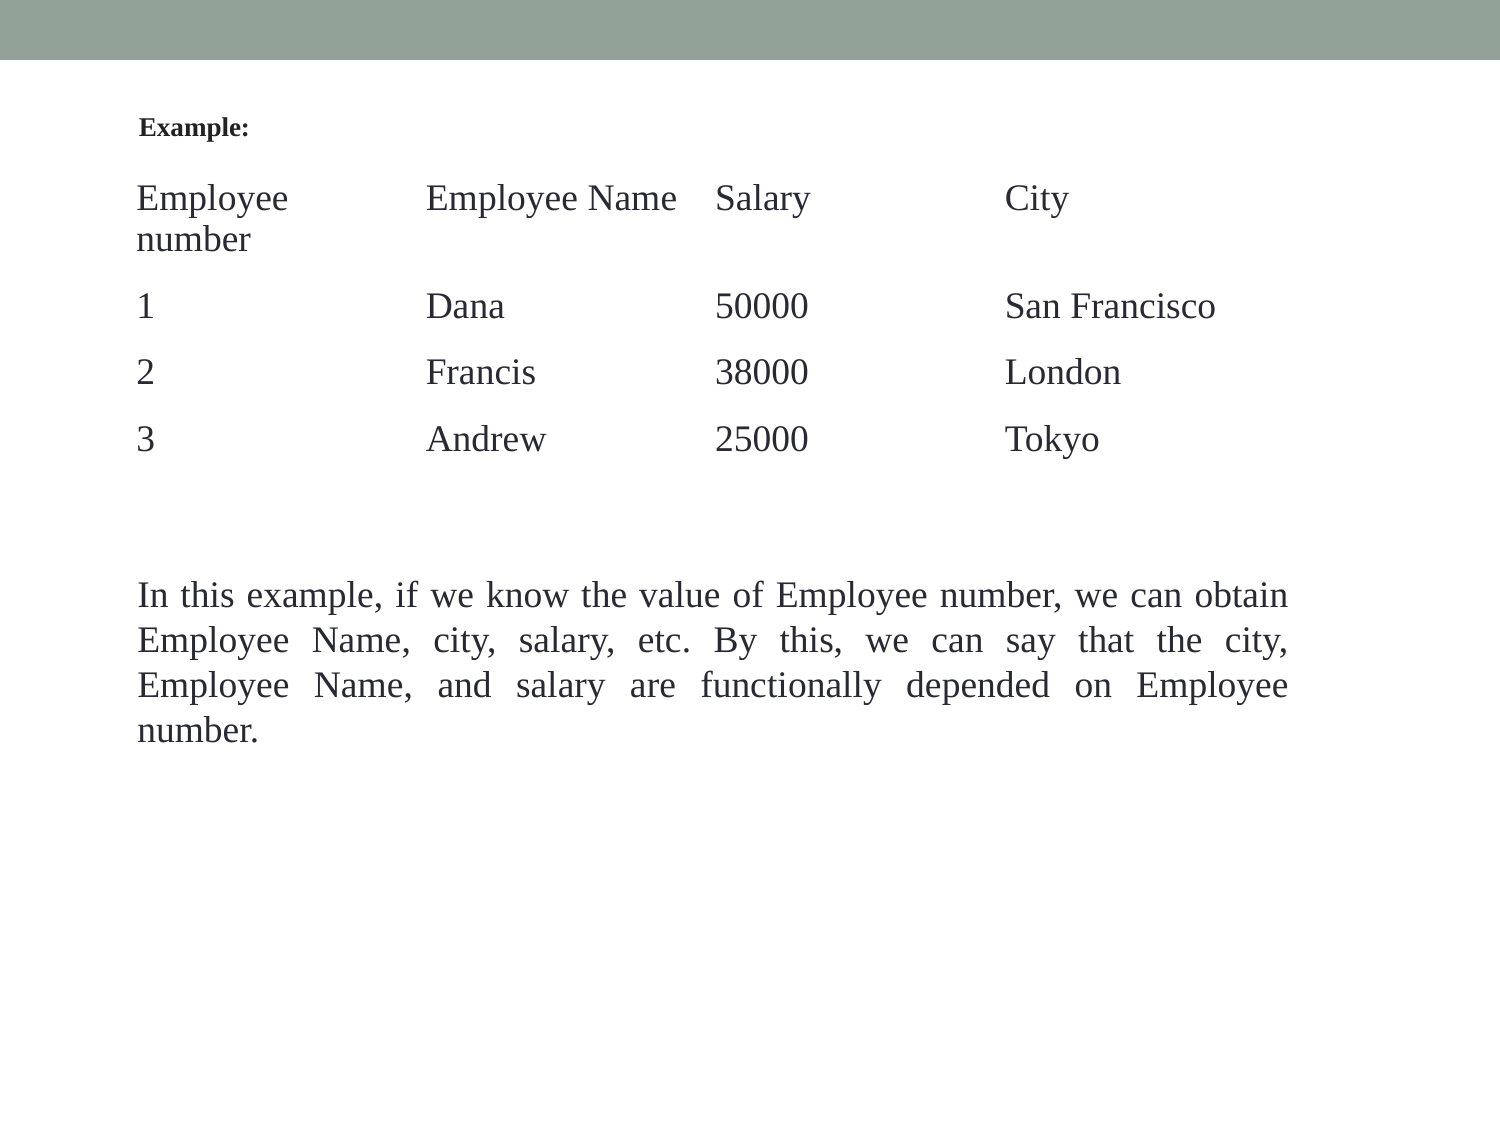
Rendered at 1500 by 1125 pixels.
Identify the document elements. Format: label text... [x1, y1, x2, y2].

table_header Employee number [124, 164, 413, 272]
table_cell 38000 [703, 339, 992, 405]
table_cell Dana [413, 272, 703, 339]
table_cell San Francisco [992, 272, 1282, 339]
table_cell Francis [413, 339, 703, 405]
table_cell London [992, 339, 1282, 405]
table_cell 1 [124, 272, 413, 339]
text_box Example: [123, 102, 514, 150]
table_cell Andrew [413, 405, 703, 472]
table_header Salary [703, 164, 992, 272]
table_cell Tokyo [992, 405, 1282, 472]
table_cell 25000 [703, 405, 992, 472]
table_header City [992, 164, 1282, 272]
table_header Employee Name [413, 164, 703, 272]
text_box In this example, if we know the value of Employee number, we can obtain Employee Name, city, salary, etc. By this, we can say that the city, Employee Name, and salary are functionally depended on Employee number. [122, 562, 1306, 758]
table_cell 50000 [703, 272, 992, 339]
table_cell 3 [124, 405, 413, 472]
table_cell 2 [124, 339, 413, 405]
